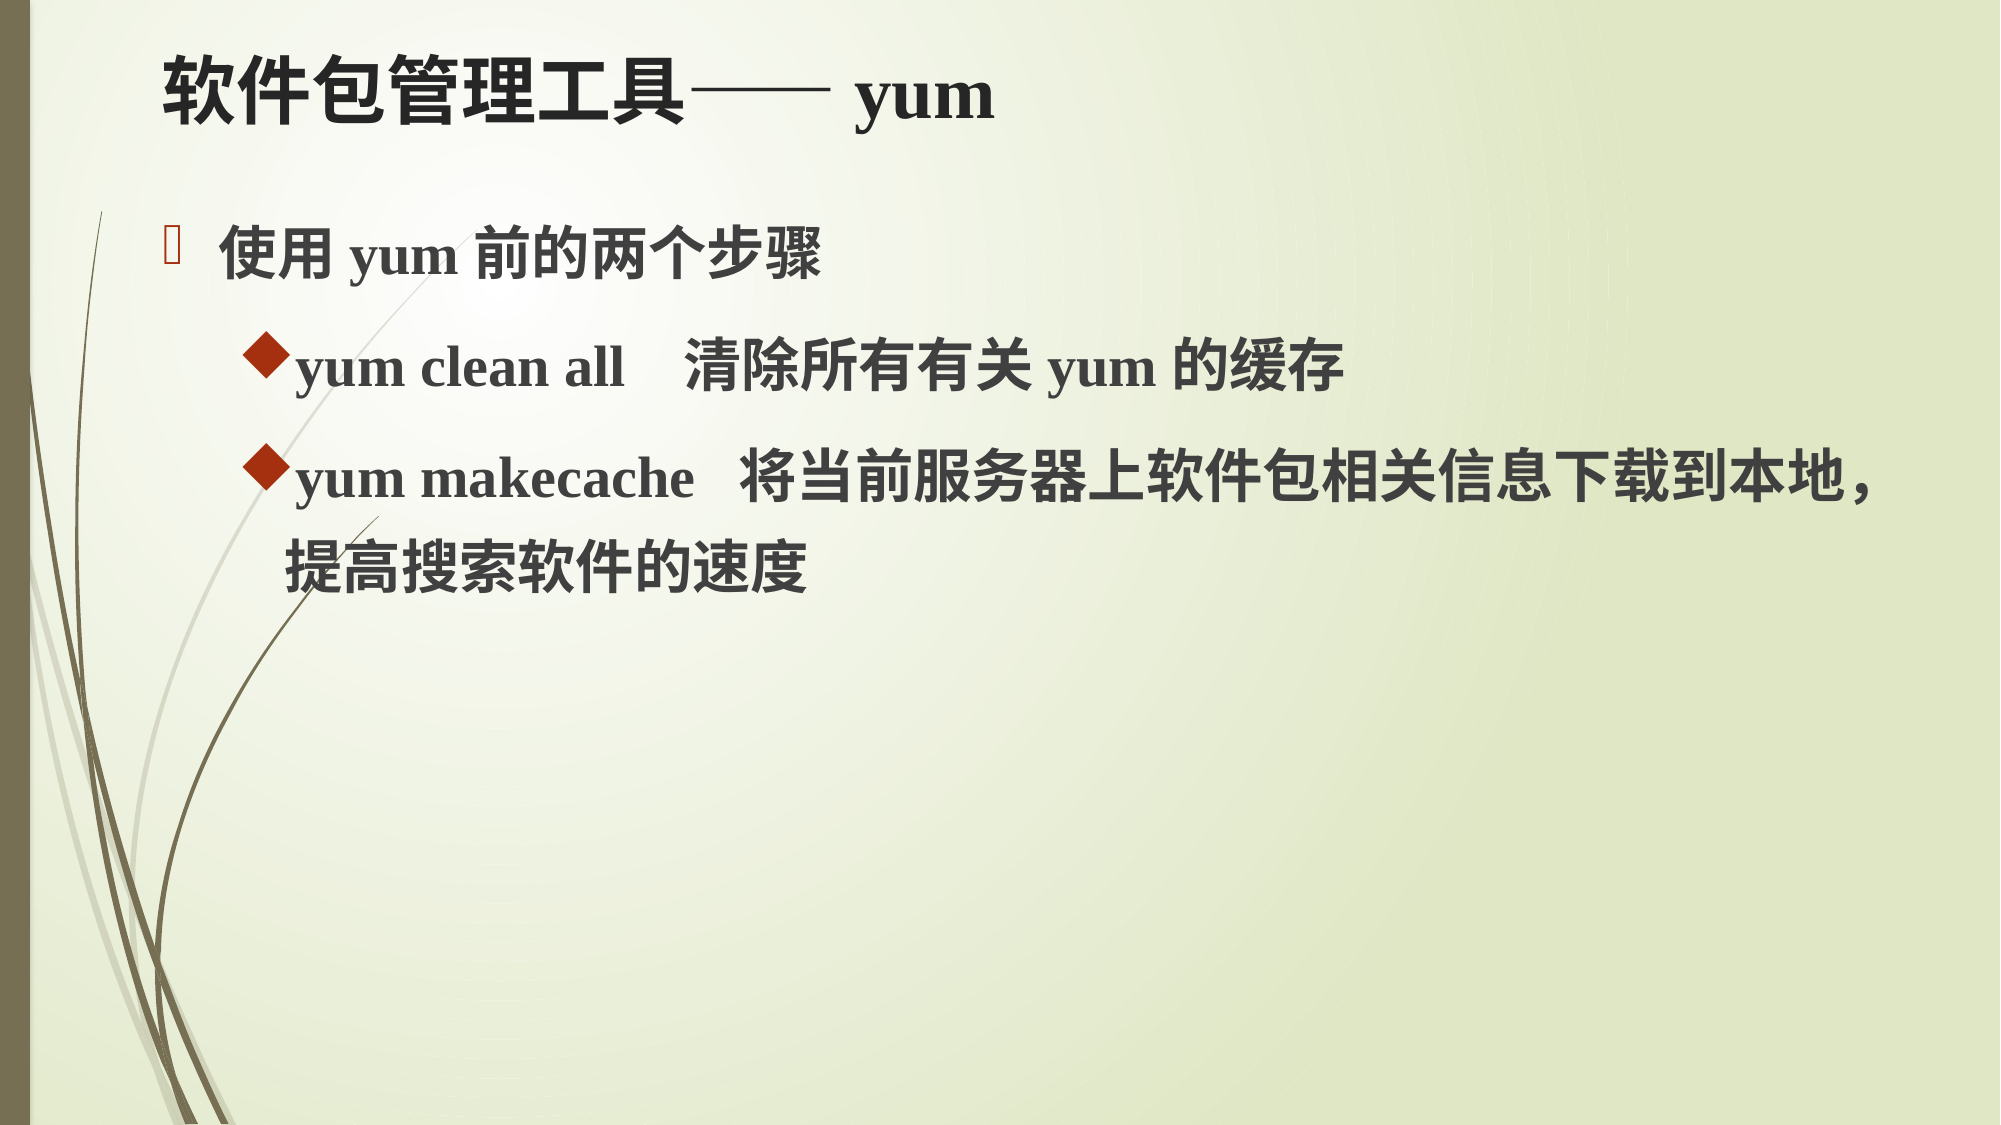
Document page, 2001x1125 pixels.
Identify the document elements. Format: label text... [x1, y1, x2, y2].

list 使用yum前的两个步骤 yum clean all 清除所有有关yum的缓存 yum makecache 将当前服务器上软件包相关信息下载到本地，提高搜索软件的速度 [147, 187, 1892, 1040]
title 软件包管理工具——yum [146, 35, 1882, 163]
